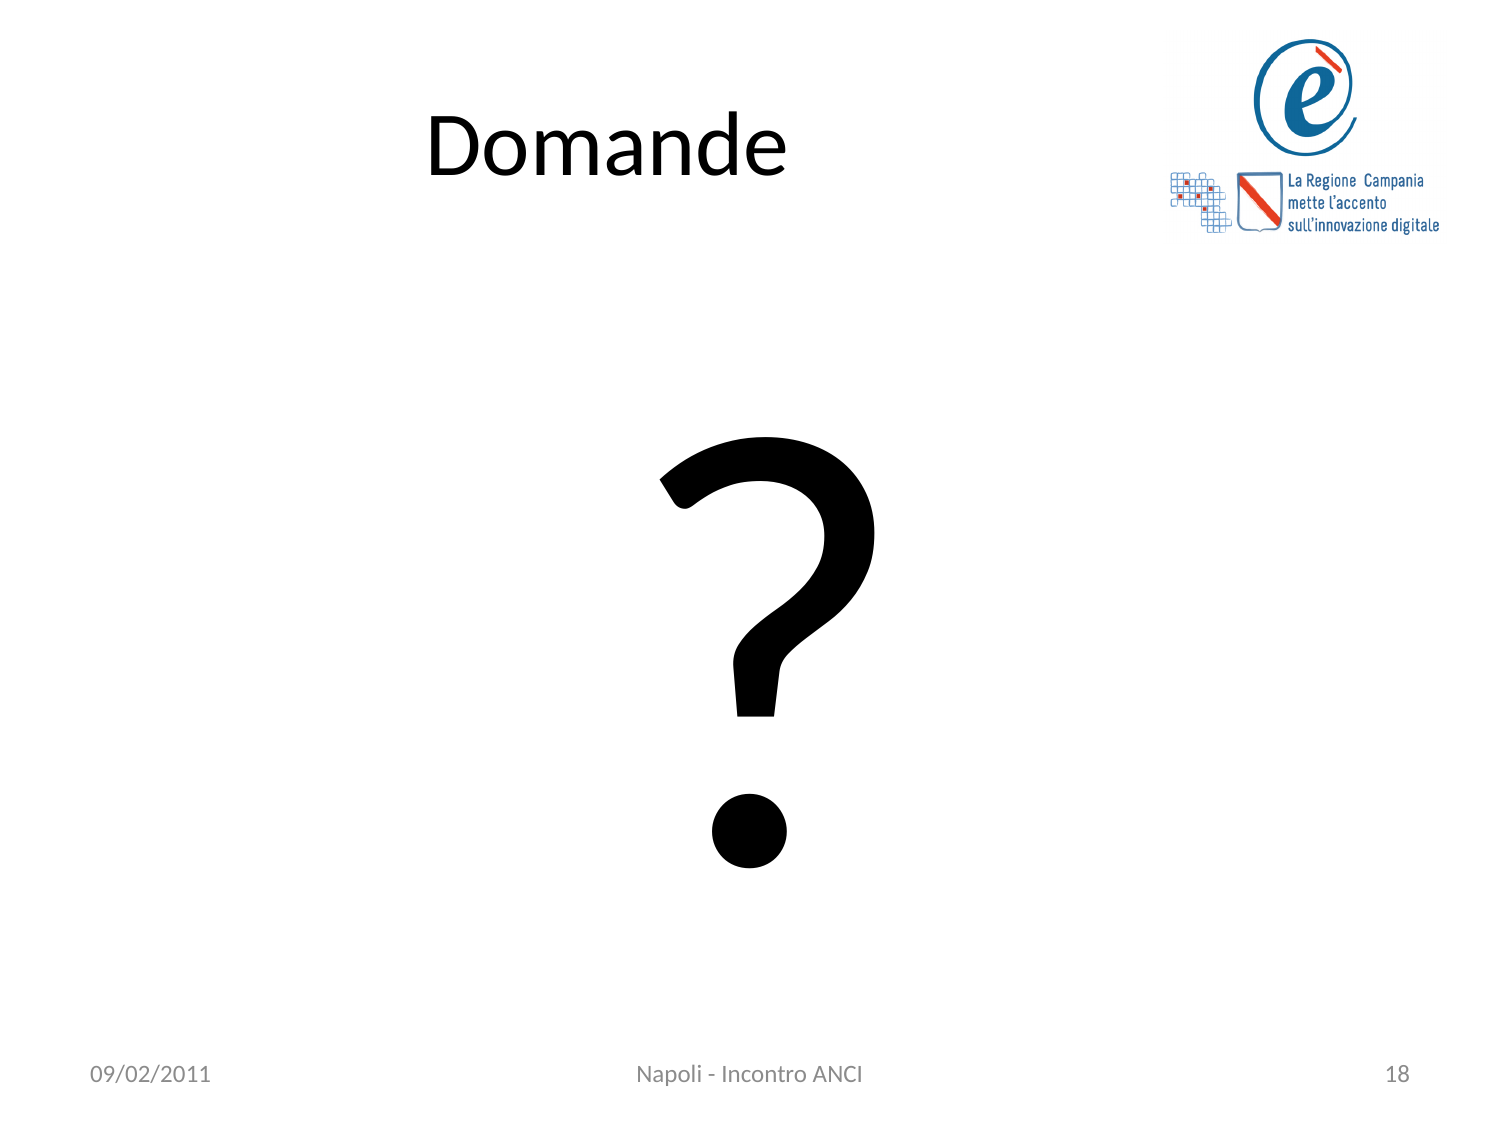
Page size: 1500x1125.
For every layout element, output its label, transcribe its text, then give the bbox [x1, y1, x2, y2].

text_box ? [608, 231, 862, 997]
title Domande [75, 45, 1140, 233]
slide_number 18 [1074, 1042, 1425, 1103]
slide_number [75, 1042, 425, 1103]
picture [1163, 30, 1447, 244]
footer Napoli - Incontro ANCI [512, 1042, 988, 1103]
